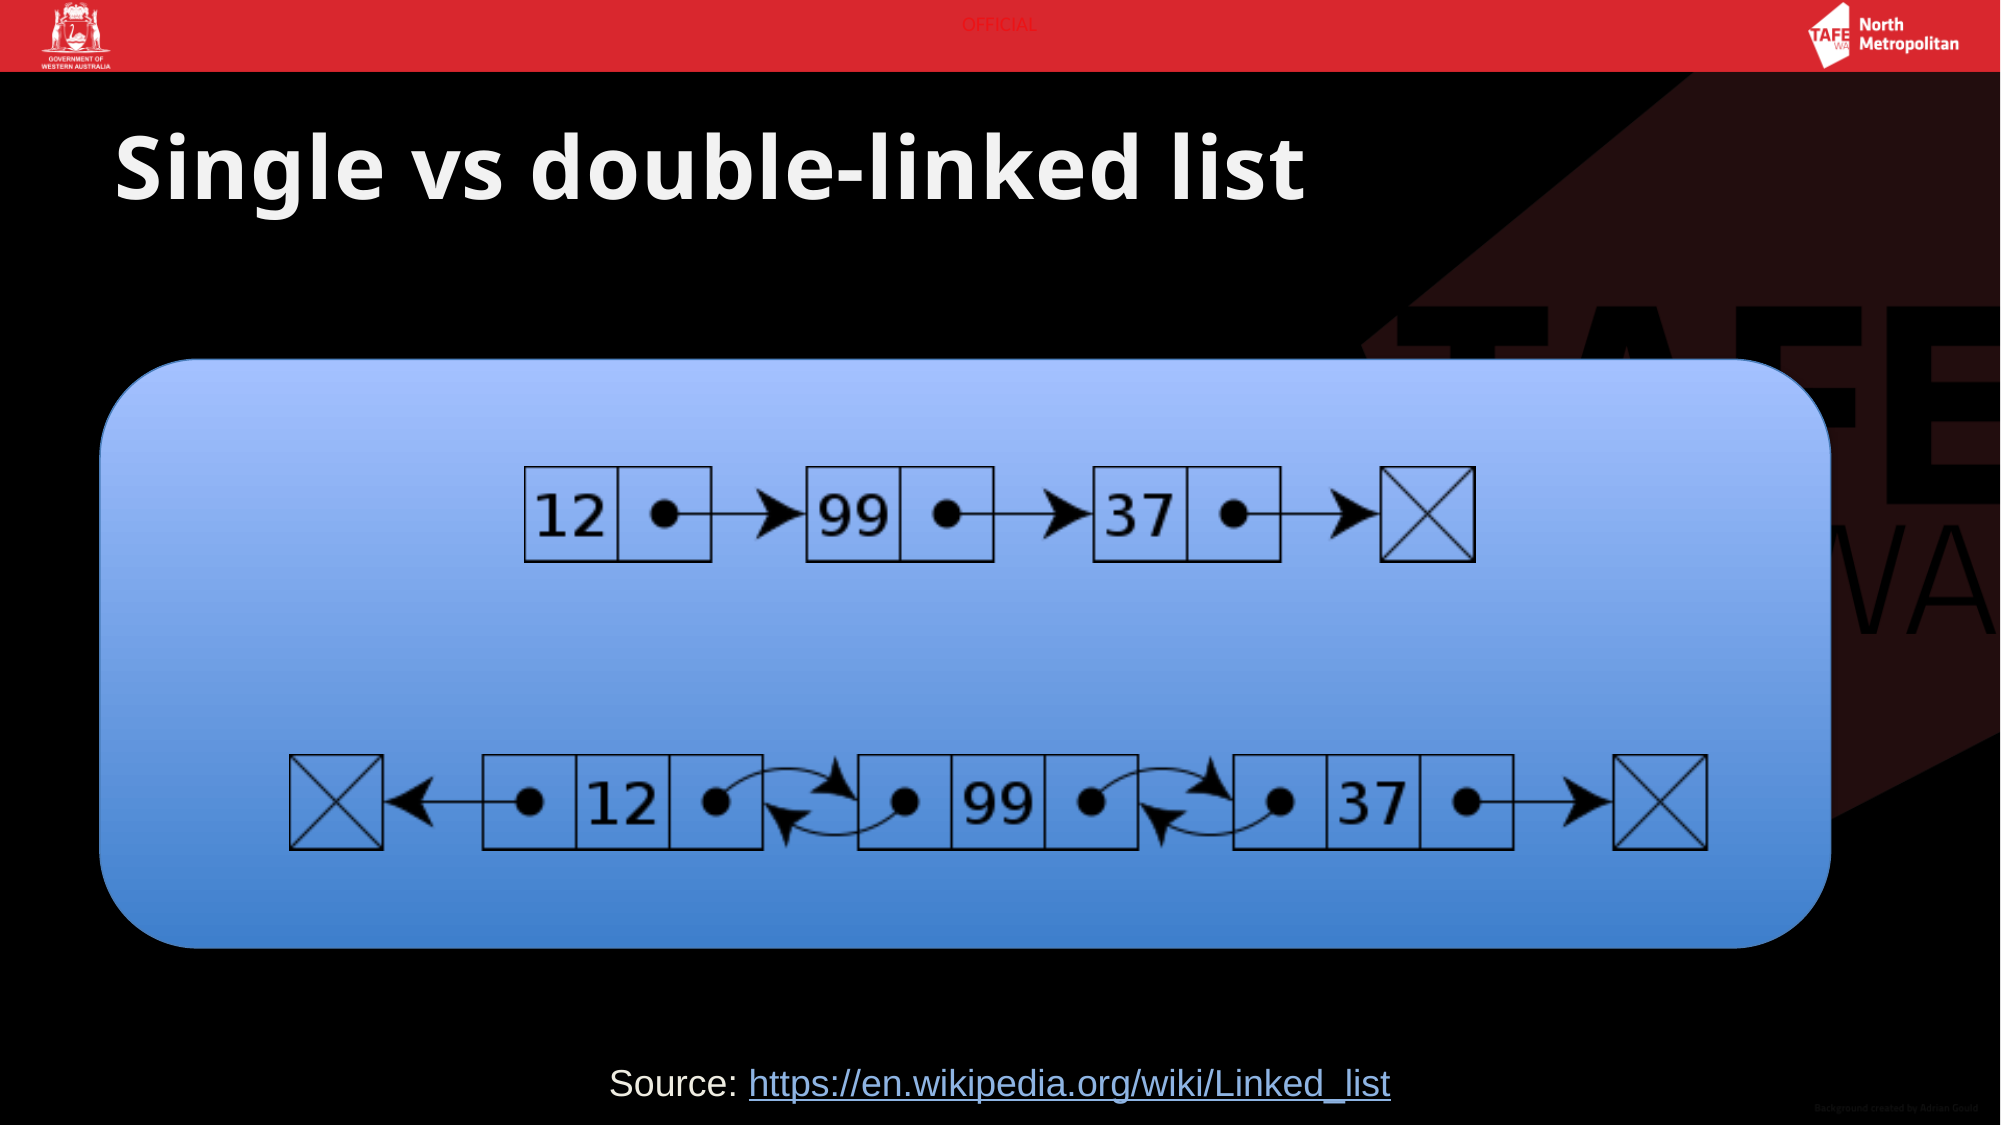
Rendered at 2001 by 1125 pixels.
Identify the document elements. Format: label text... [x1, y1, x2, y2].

text_box Source: https://en.wikipedia.org/wiki/Linked_list [499, 1051, 1501, 1112]
title Single vs double-linked list [99, 82, 1900, 247]
text_box [99, 358, 1832, 949]
picture [0, 0, 2001, 1125]
